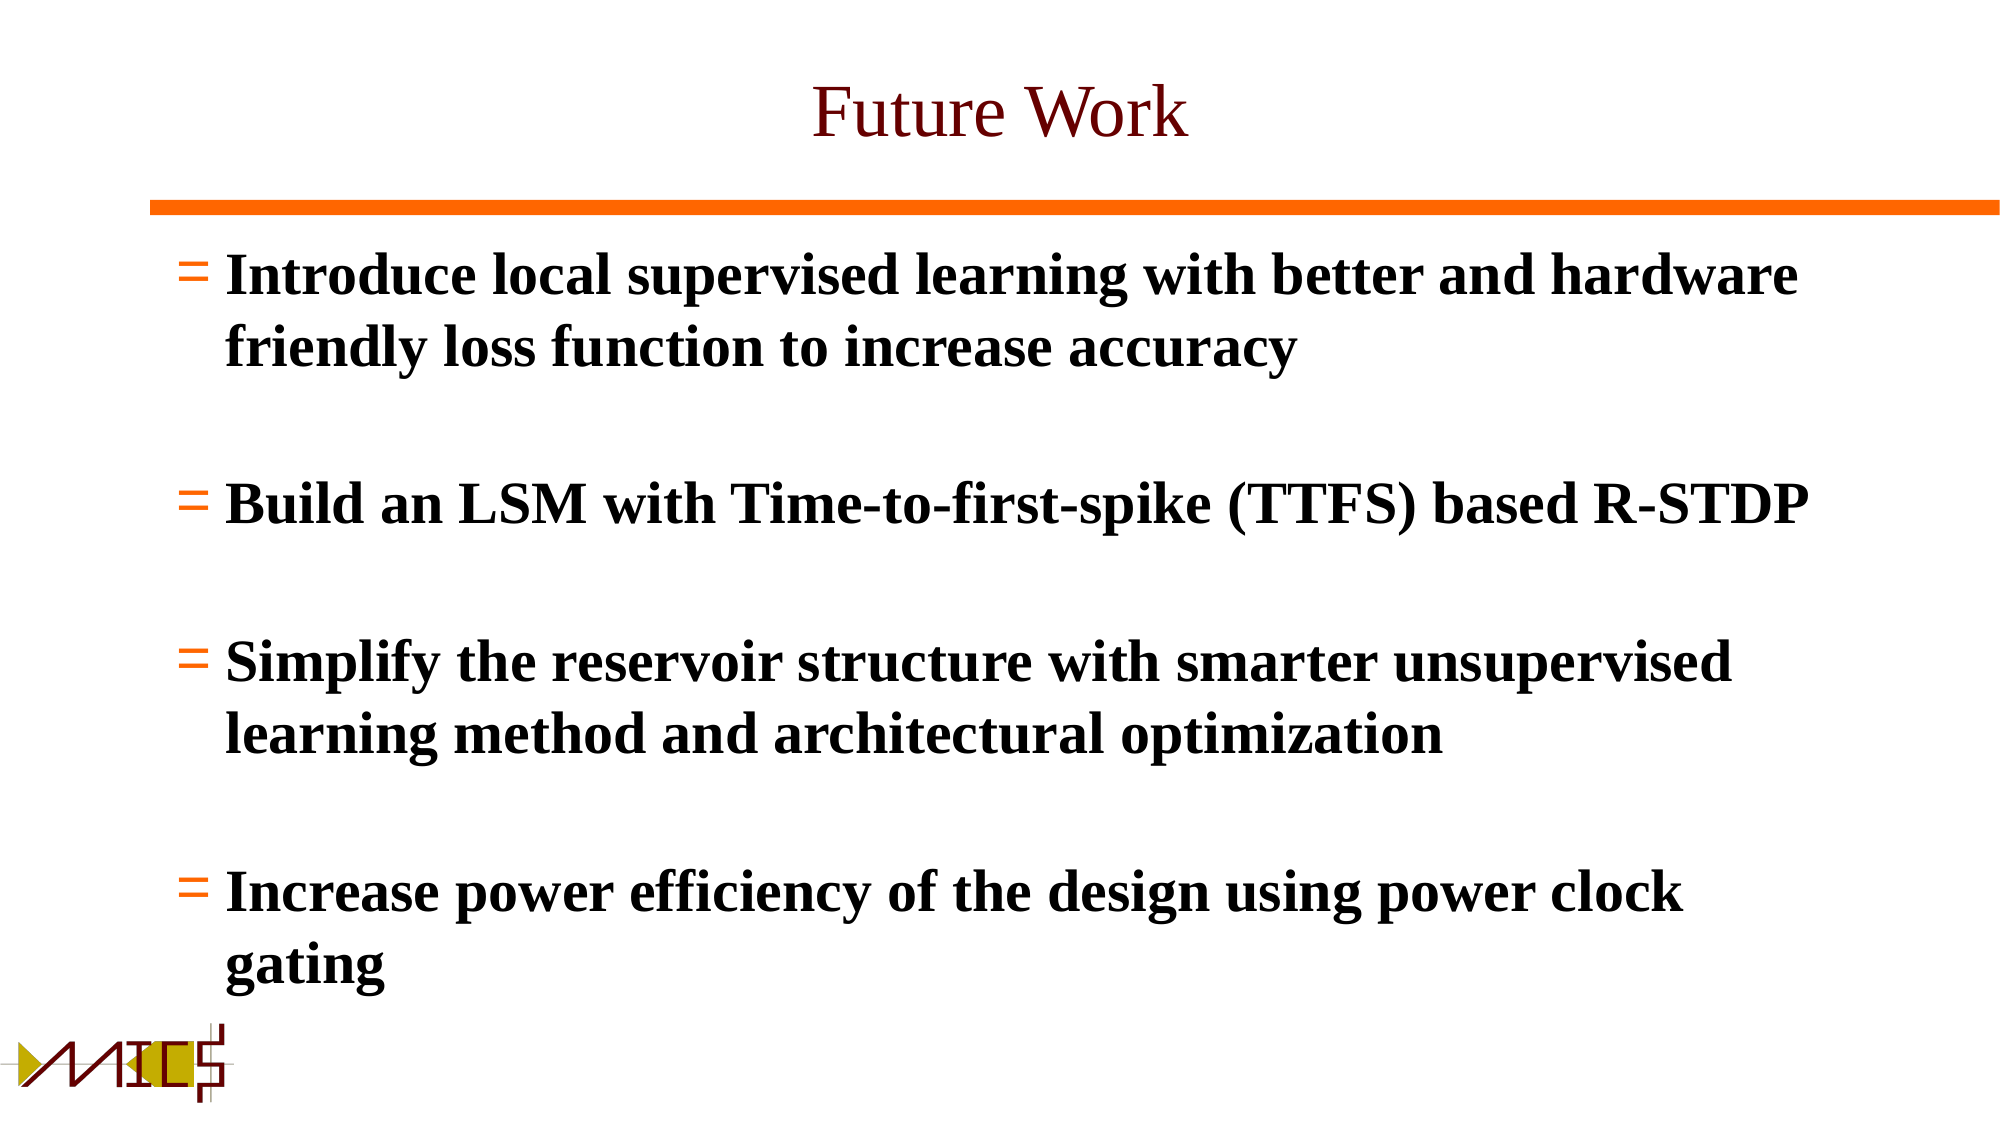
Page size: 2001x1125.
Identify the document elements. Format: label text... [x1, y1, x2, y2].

list Introduce local supervised learning with better and hardware friendly loss function to increase accuracy Build an LSM with Time-to-first-spike (TTFS) based R-STDP Simplify the reservoir structure with smarter unsupervised learning method and architectural optimization Increase power efficiency of the design using power clock gating [137, 226, 1863, 1066]
picture [0, 1021, 234, 1110]
title Future Work [150, 12, 1850, 200]
